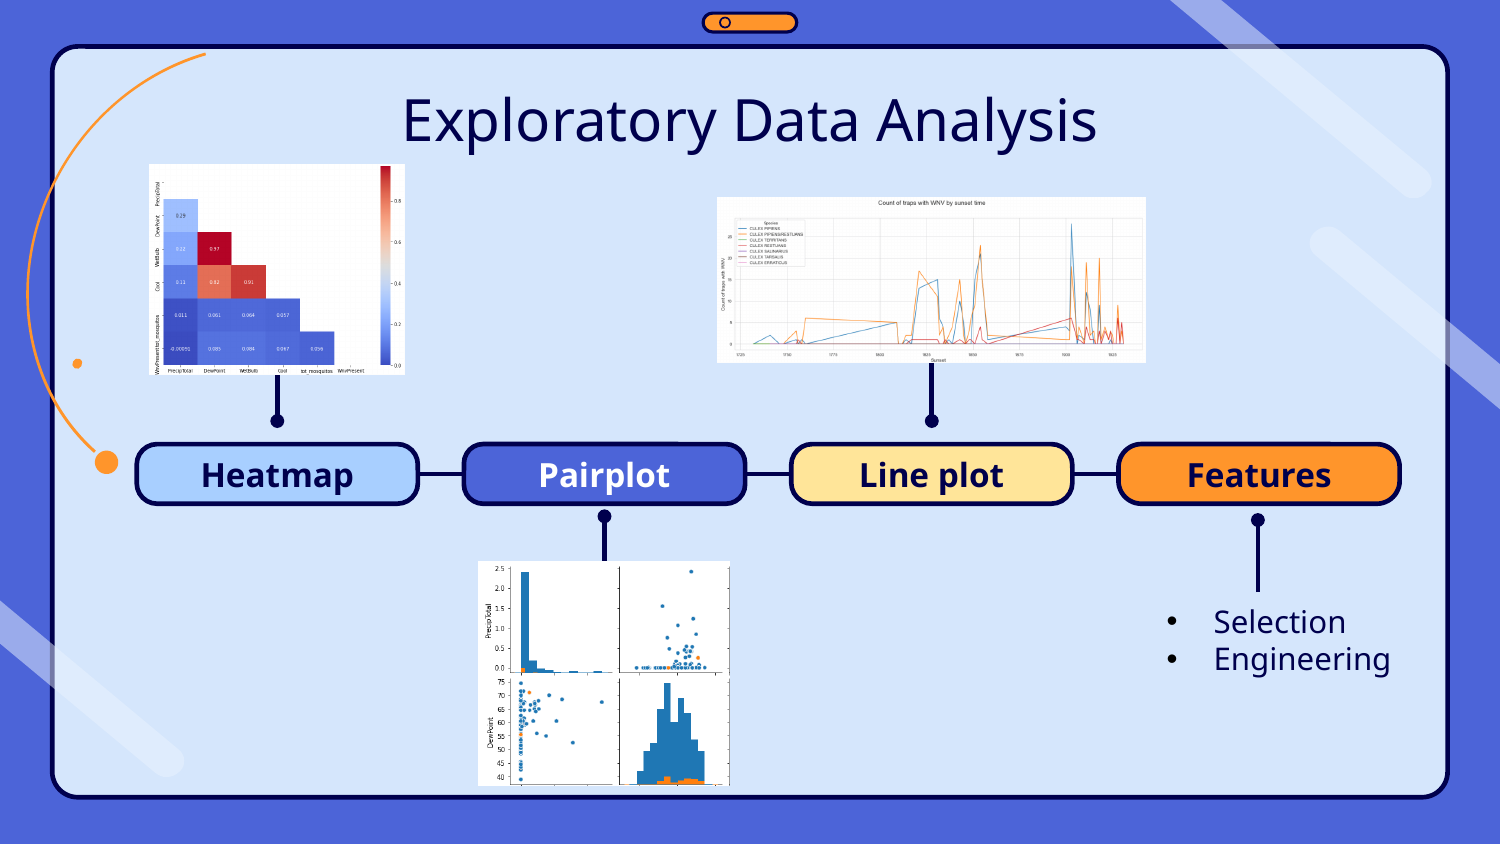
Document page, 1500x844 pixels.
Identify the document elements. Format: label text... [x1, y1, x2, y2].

title Exploratory Data Analysis [118, 68, 1382, 162]
picture [149, 164, 406, 375]
picture [717, 196, 1147, 363]
picture [477, 561, 730, 787]
text_box Selection Engineering [1151, 587, 1450, 753]
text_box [136, 348, 1400, 593]
